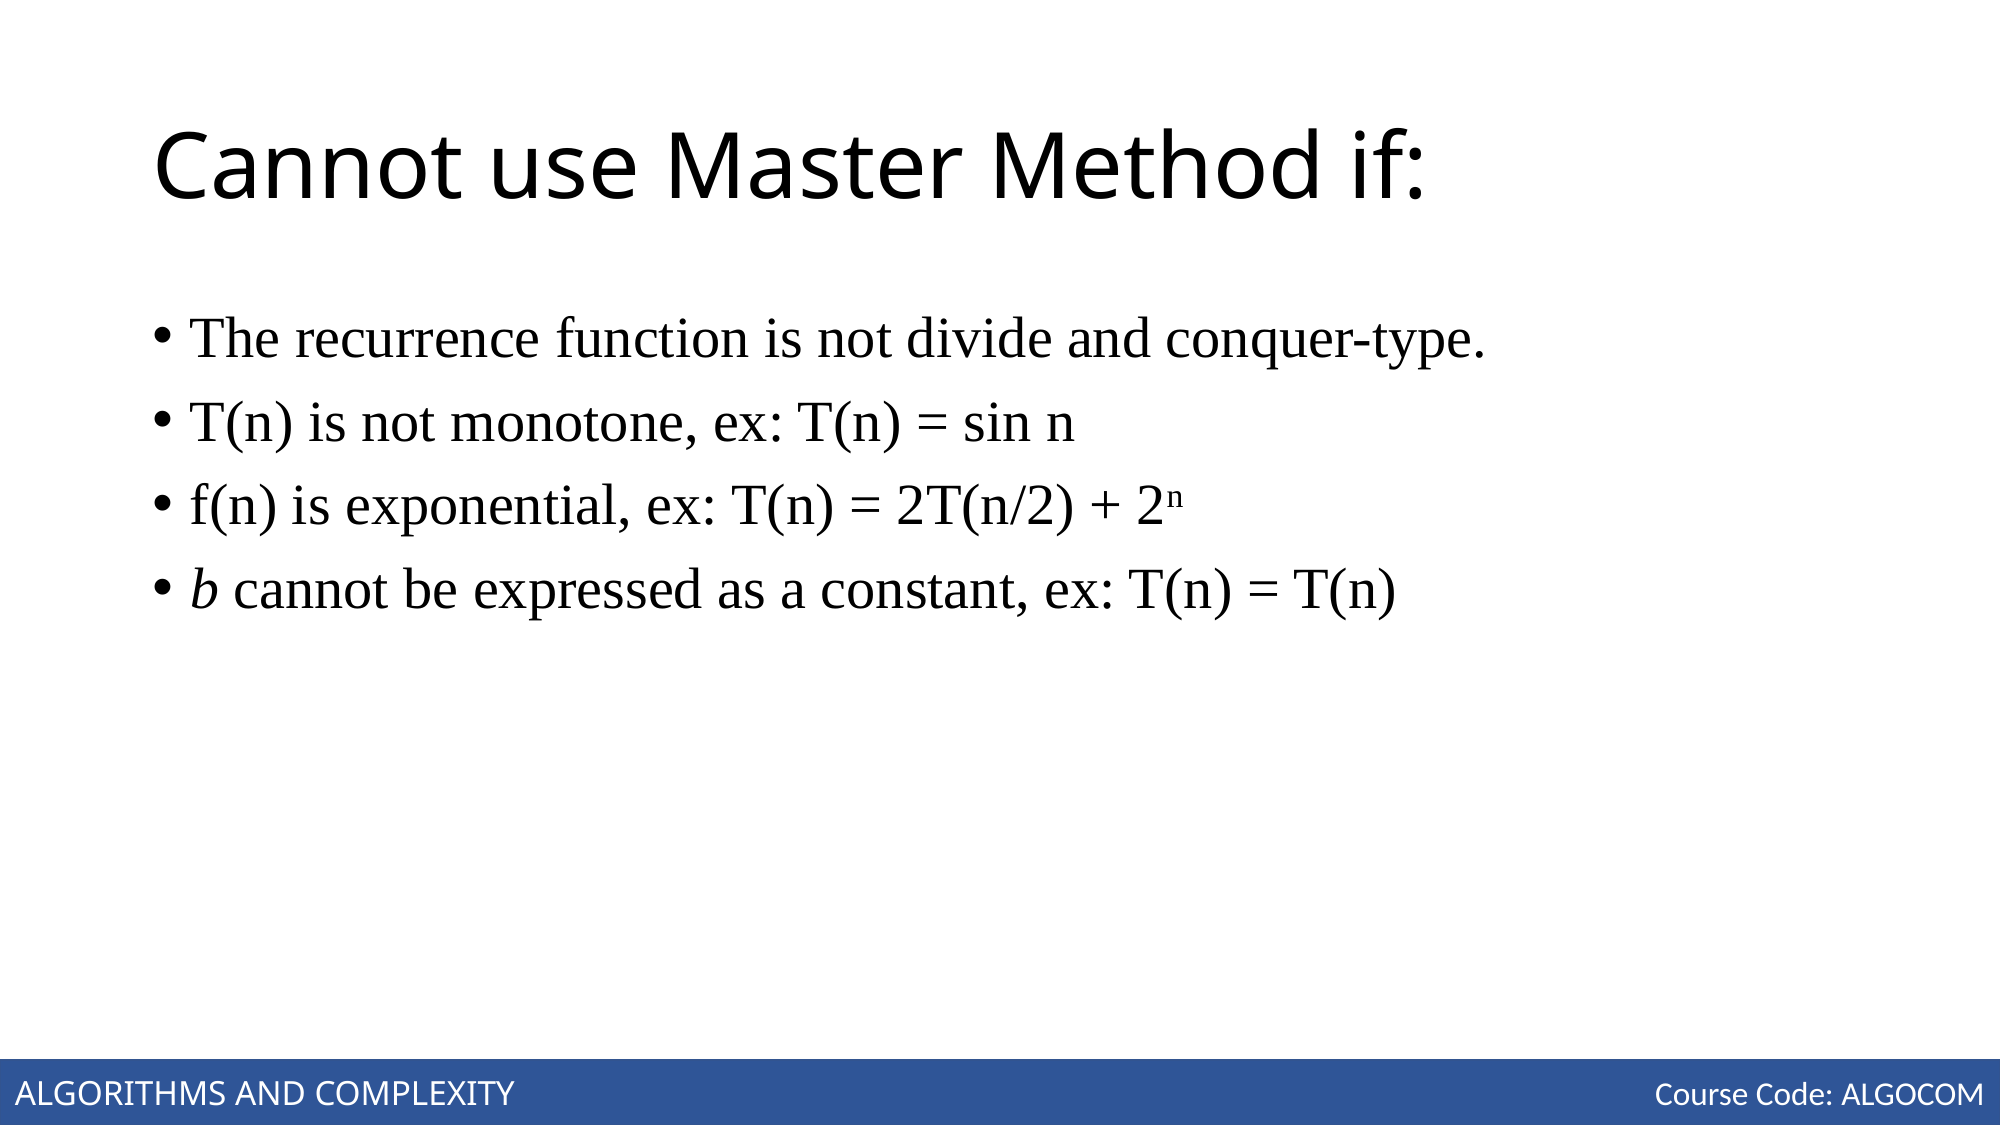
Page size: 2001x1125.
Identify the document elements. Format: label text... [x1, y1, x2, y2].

title Cannot use Master Method if: [137, 59, 1863, 278]
text_box Course Code: ALGOCOM [1516, 1064, 2000, 1120]
text_box ALGORITHMS AND COMPLEXITY [0, 1064, 595, 1120]
text_box [0, 1059, 2000, 1125]
